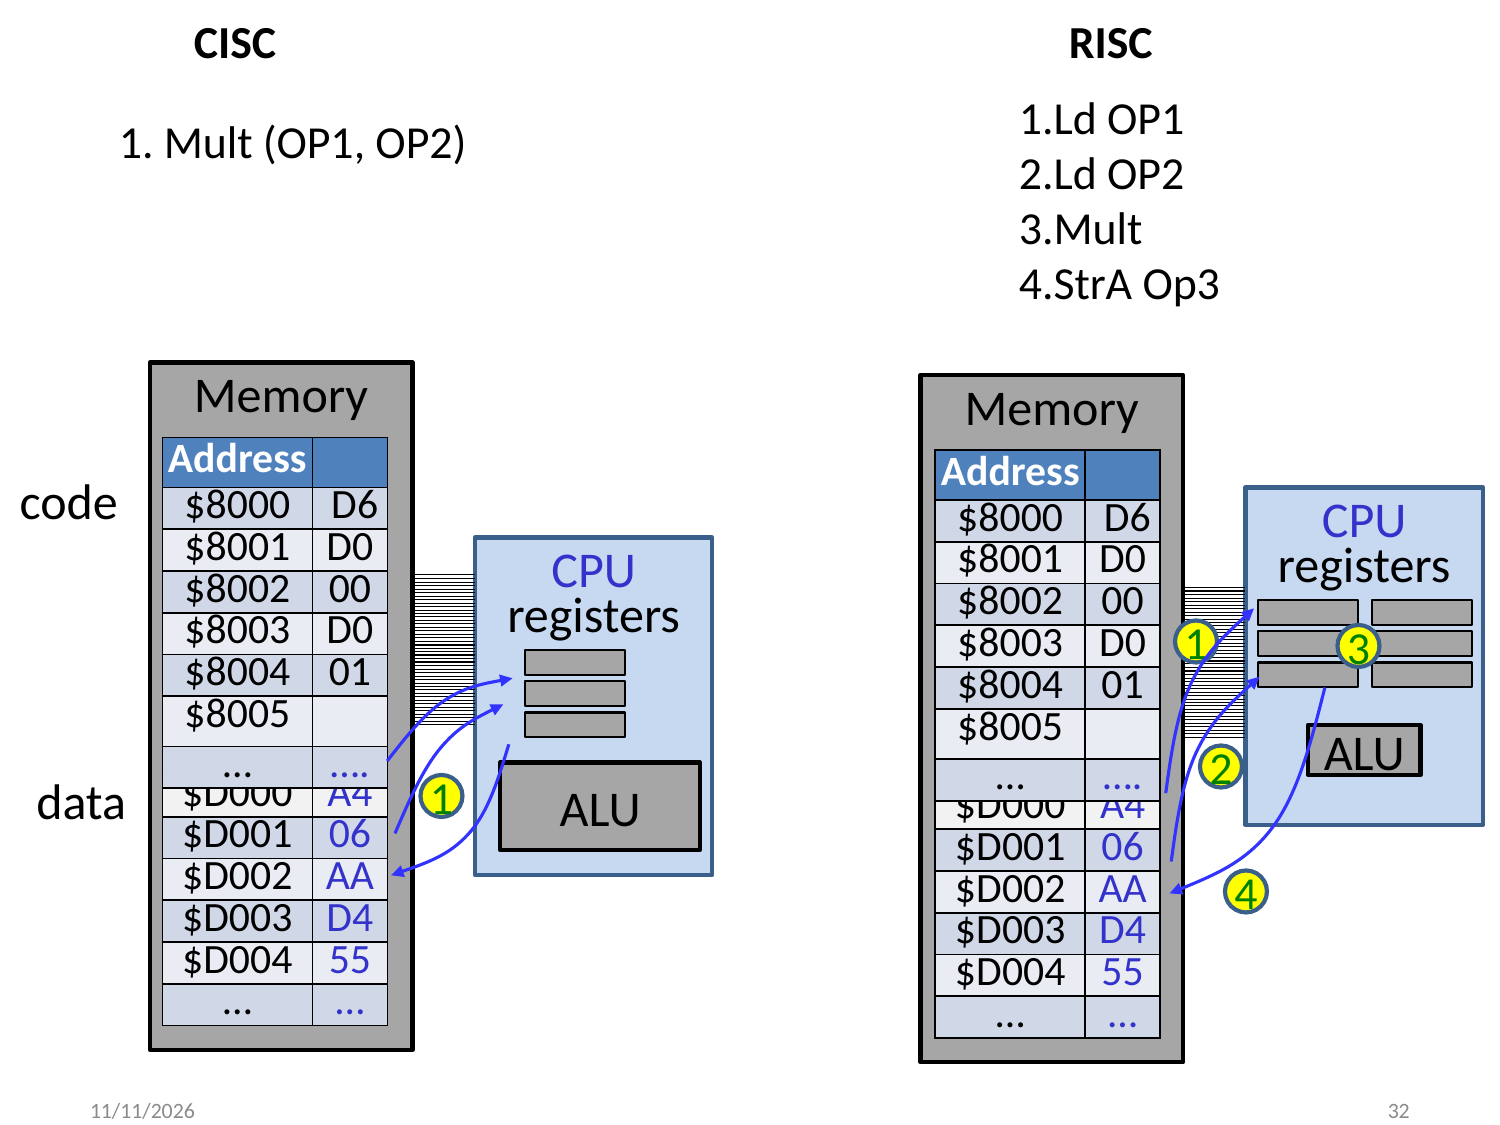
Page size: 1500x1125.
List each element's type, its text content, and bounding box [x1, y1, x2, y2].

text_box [1371, 599, 1472, 688]
table_cell $D004 [163, 943, 312, 983]
table_header [1086, 451, 1159, 499]
table_cell $8004 [936, 668, 1084, 708]
table_cell 00 [1086, 584, 1159, 624]
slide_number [75, 1096, 425, 1124]
table_cell [313, 697, 387, 746]
table_cell D0 [1086, 626, 1159, 666]
text_box registers [1268, 535, 1460, 590]
text_box 1 [1176, 618, 1216, 629]
table_cell D0 [1086, 543, 1159, 583]
text_box 1.Ld OP1 2.Ld OP2 3.Mult 4.StrA Op3 [999, 88, 1350, 324]
table_cell 01 [1086, 668, 1159, 708]
table_cell [1086, 710, 1159, 758]
table_cell 01 [313, 655, 387, 695]
table_cell … [936, 997, 1084, 1037]
table_cell $8001 [163, 530, 312, 570]
table_cell $8005 [163, 697, 312, 746]
table_cell $D004 [936, 955, 1084, 995]
table_cell D0 [313, 614, 387, 654]
text_box 2 [1197, 743, 1245, 790]
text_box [368, 618, 519, 682]
table_cell AA [1086, 872, 1159, 912]
text_box CPU [473, 535, 714, 877]
table_cell D0 [313, 530, 387, 570]
table_header $D000 [163, 789, 312, 816]
table_header $D000 [936, 802, 1084, 828]
table_header Address [936, 451, 1084, 499]
table_cell $8001 [936, 543, 1084, 583]
text_box code [0, 473, 139, 527]
table_cell $8002 [936, 584, 1084, 624]
table_header A4 [313, 789, 387, 816]
table_cell D4 [313, 901, 387, 941]
table_cell $D001 [936, 830, 1084, 870]
text_box 1. Mult (OP1, OP2) [99, 112, 575, 183]
text_box [386, 690, 495, 762]
text_box CISC [174, 12, 325, 83]
table_cell $D002 [163, 859, 312, 899]
table_cell D4 [1086, 914, 1159, 954]
text_box ALU [498, 760, 702, 852]
text_box [1170, 702, 1248, 862]
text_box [1138, 630, 1254, 694]
text_box [391, 744, 510, 878]
text_box 1 [420, 773, 465, 819]
table_cell … [163, 985, 312, 1025]
table_cell $D002 [936, 872, 1084, 912]
table_cell $8003 [163, 614, 312, 654]
text_box [1164, 702, 1210, 794]
table_cell … [1086, 997, 1159, 1037]
text_box [394, 704, 504, 834]
table_cell 55 [313, 943, 387, 983]
table_cell … [313, 985, 387, 1025]
table_cell $8000 [163, 488, 312, 528]
table_cell …. [313, 747, 387, 787]
table_cell D6 [313, 488, 387, 528]
table_header A4 [1086, 802, 1159, 828]
table_cell 06 [313, 818, 387, 858]
text_box 3 [1362, 623, 1366, 669]
slide_number 32 [1074, 1096, 1425, 1124]
table_cell 00 [313, 572, 387, 612]
table_cell $8005 [936, 710, 1084, 758]
table_cell 55 [1086, 955, 1159, 995]
text_box registers [498, 585, 690, 640]
text_box Memory [148, 360, 415, 1052]
text_box ALU [1306, 723, 1423, 777]
table_cell AA [313, 859, 387, 899]
text_box 4 [1222, 868, 1270, 915]
table_cell … [163, 747, 312, 787]
text_box CPU [1243, 485, 1485, 827]
text_box RISC [1049, 12, 1200, 83]
table_header [313, 438, 387, 487]
text_box [1230, 608, 1252, 629]
text_box [1169, 697, 1324, 895]
table_cell $8004 [163, 655, 312, 695]
table_cell $8000 [936, 501, 1084, 541]
table_cell D6 [1086, 501, 1159, 541]
text_box Memory [918, 373, 1185, 1064]
table_cell $8002 [163, 572, 312, 612]
table_cell $D003 [936, 914, 1084, 954]
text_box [1257, 599, 1359, 688]
table_cell …. [1086, 760, 1159, 800]
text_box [524, 649, 626, 738]
table_header Address [163, 438, 312, 487]
table_cell $8003 [936, 626, 1084, 666]
table_cell $D003 [163, 901, 312, 941]
table_cell … [936, 760, 1084, 800]
table_cell $D001 [163, 818, 312, 858]
table_cell 06 [1086, 830, 1159, 870]
text_box data [10, 773, 152, 827]
